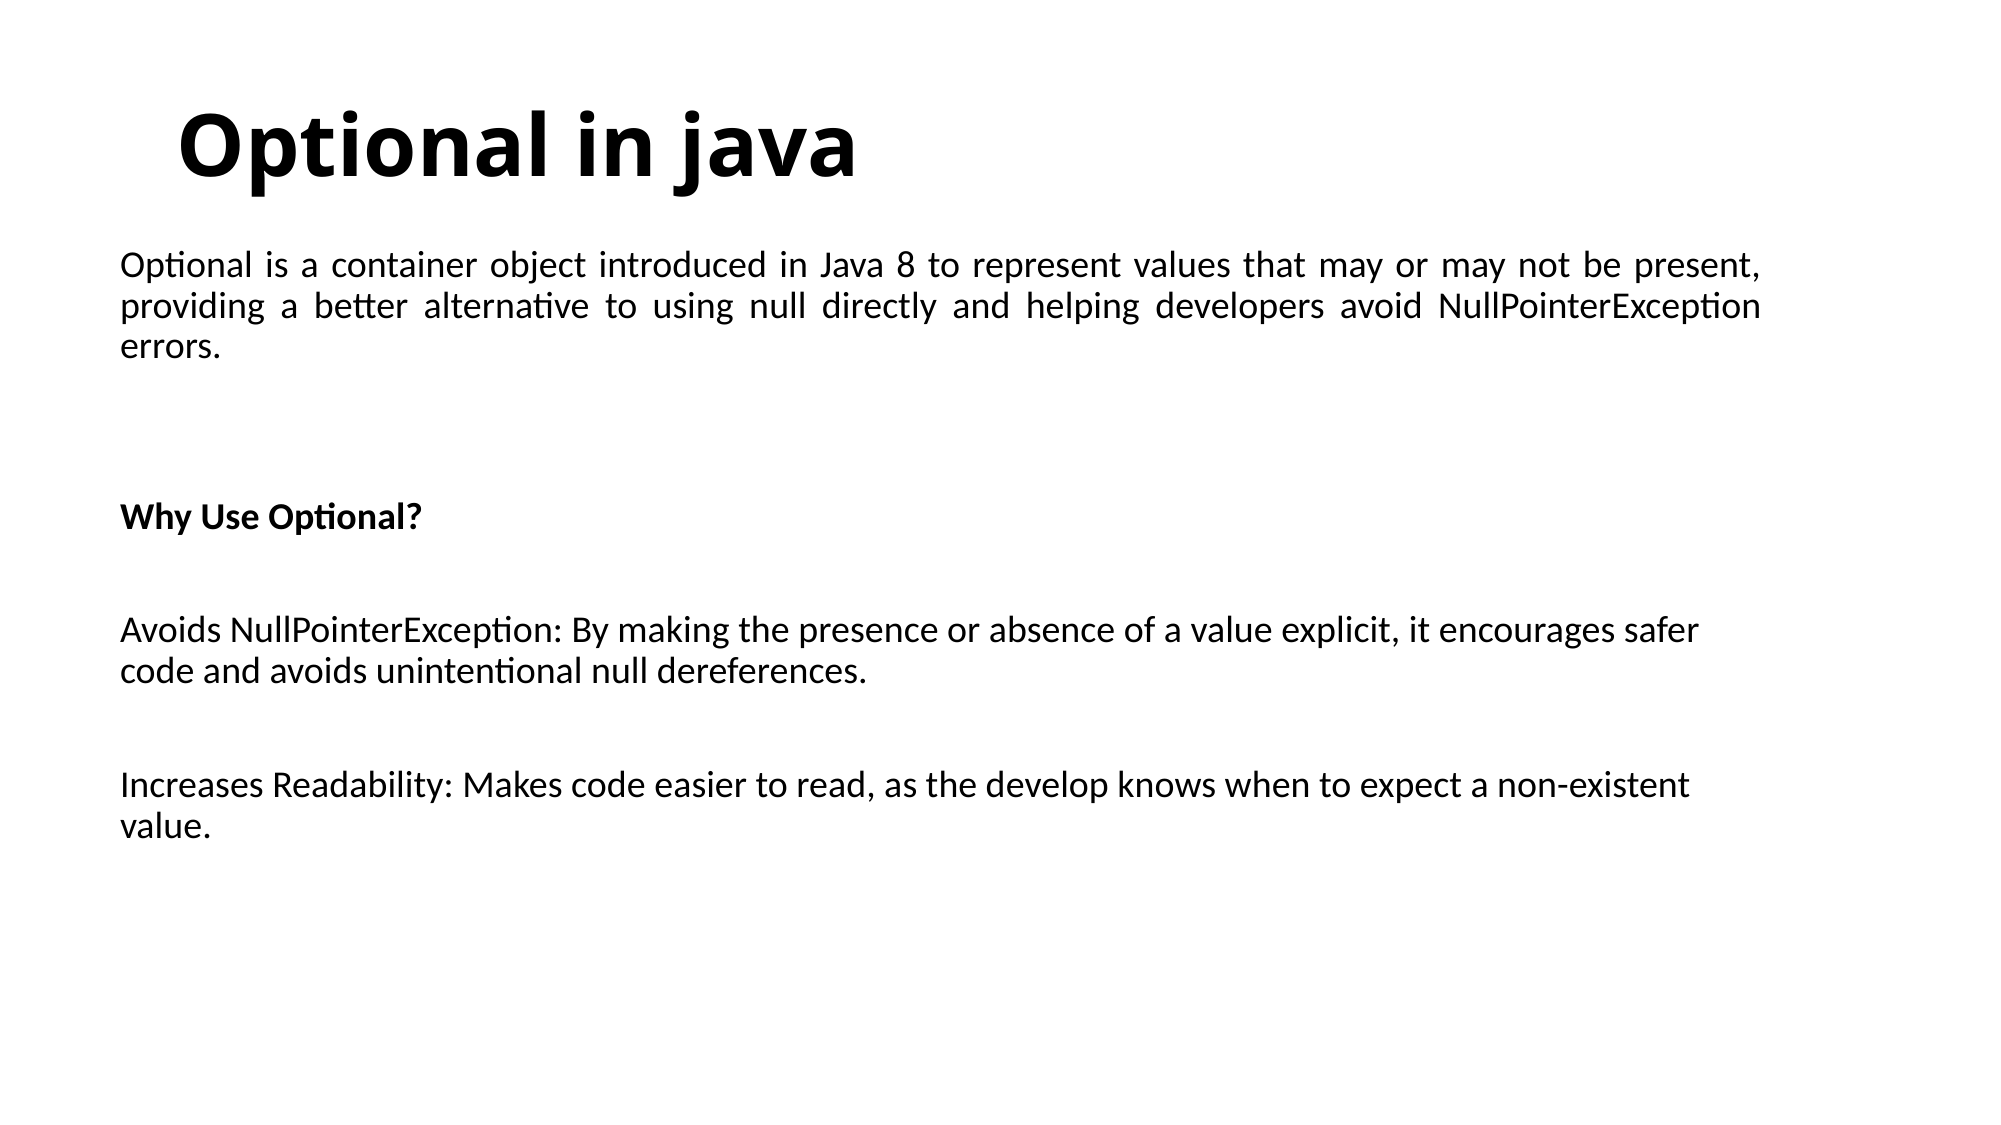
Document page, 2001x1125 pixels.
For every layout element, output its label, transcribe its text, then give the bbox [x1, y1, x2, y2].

subtitle Optional is a container object introduced in Java 8 to represent values that may or may not be present, providing a better alternative to using null directly and helping developers avoid NullPointerException errors. Why Use Optional? Avoids NullPointerException: By making the presence or absence of a value explicit, it encourages safer code and avoids unintentional null dereferences. Increases Readability: Makes code easier to read, as the develop knows when to expect a non-existent value. [105, 236, 1779, 1013]
title Optional in java [85, 92, 951, 203]
